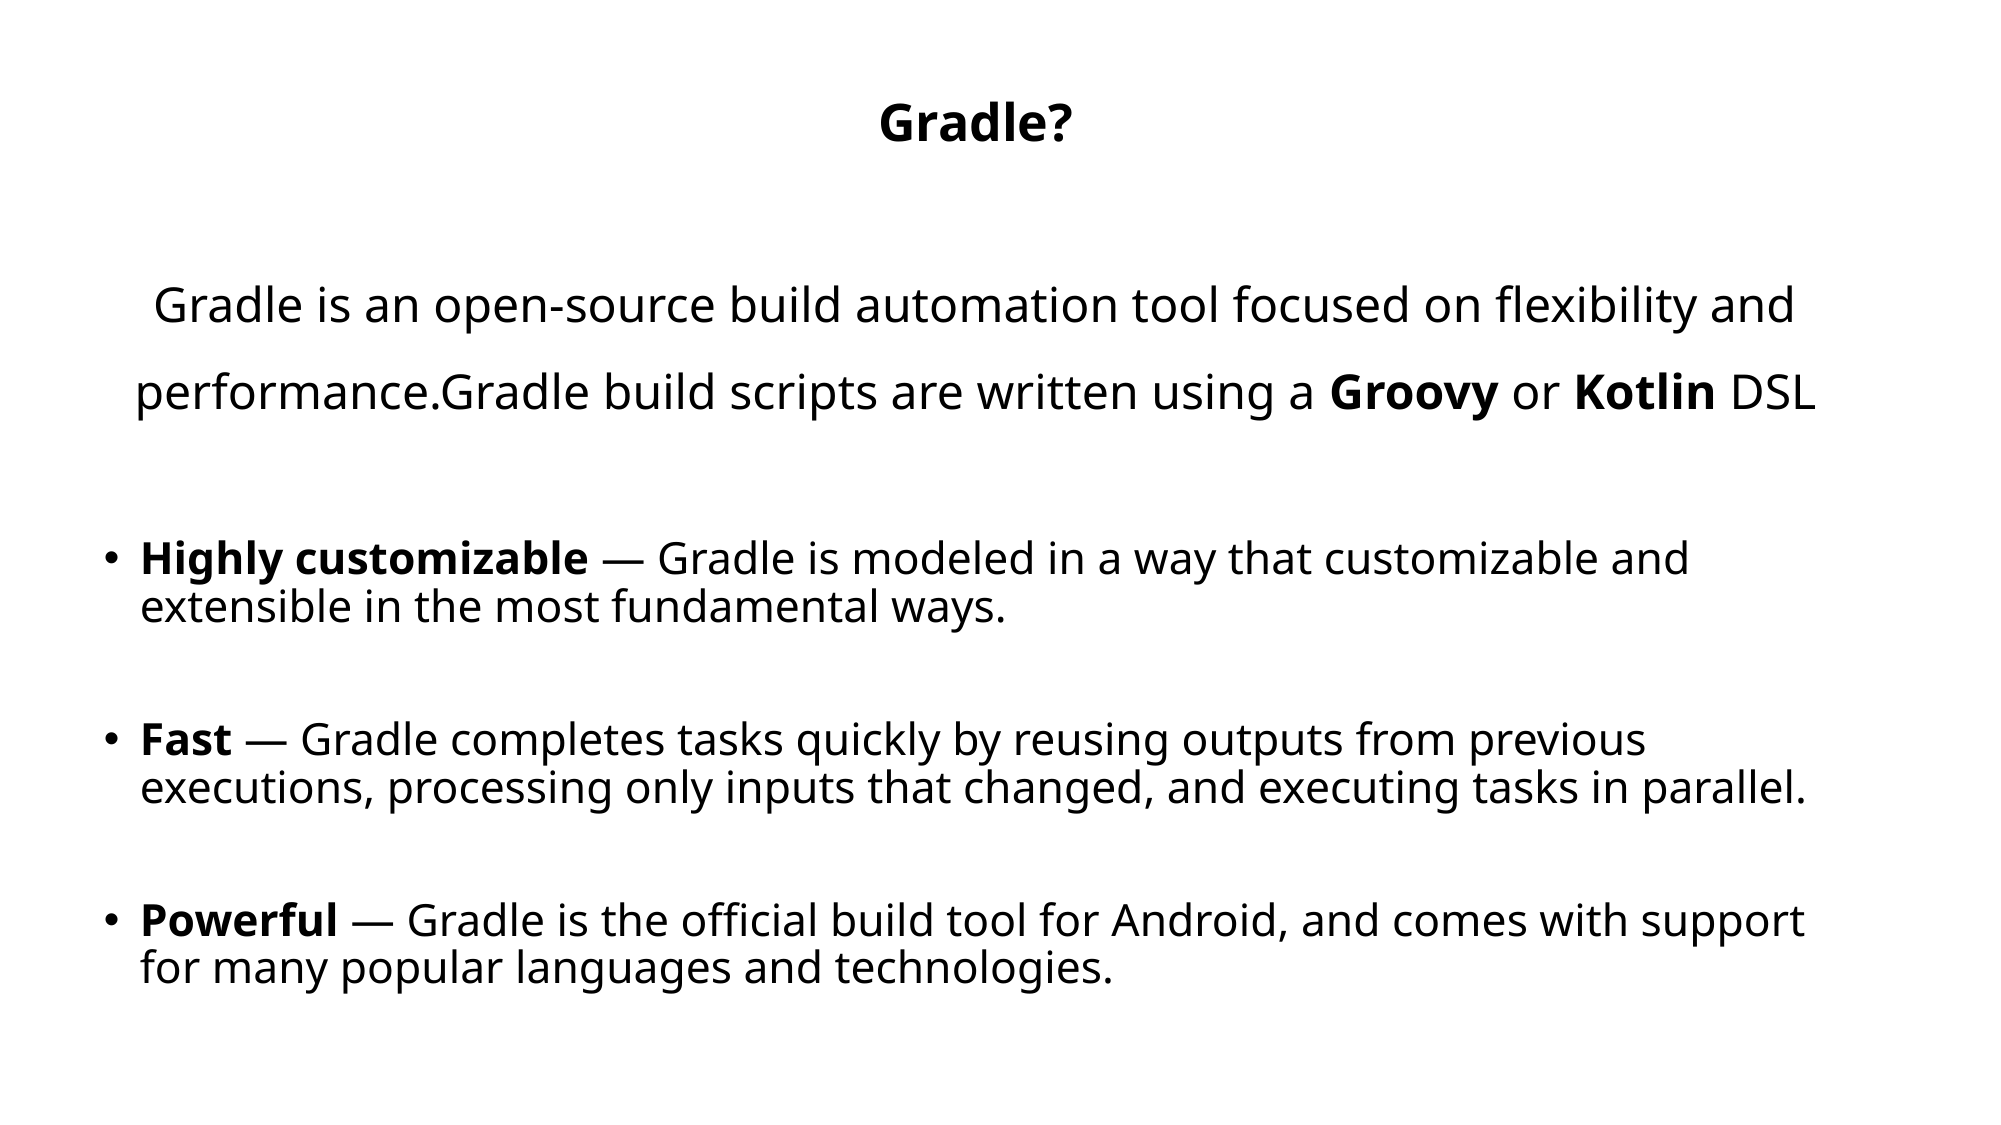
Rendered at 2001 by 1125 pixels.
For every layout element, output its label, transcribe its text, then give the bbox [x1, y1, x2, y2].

list Gradle? Gradle is an open-source build automation tool focused on flexibility and performance.Gradle build scripts are written using a Groovy or Kotlin DSL Highly customizable — Gradle is modeled in a way that customizable and extensible in the most fundamental ways. Fast — Gradle completes tasks quickly by reusing outputs from previous executions, processing only inputs that changed, and executing tasks in parallel. Powerful — Gradle is the official build tool for Android, and comes with support for many popular languages and technologies. [88, 88, 1863, 1014]
